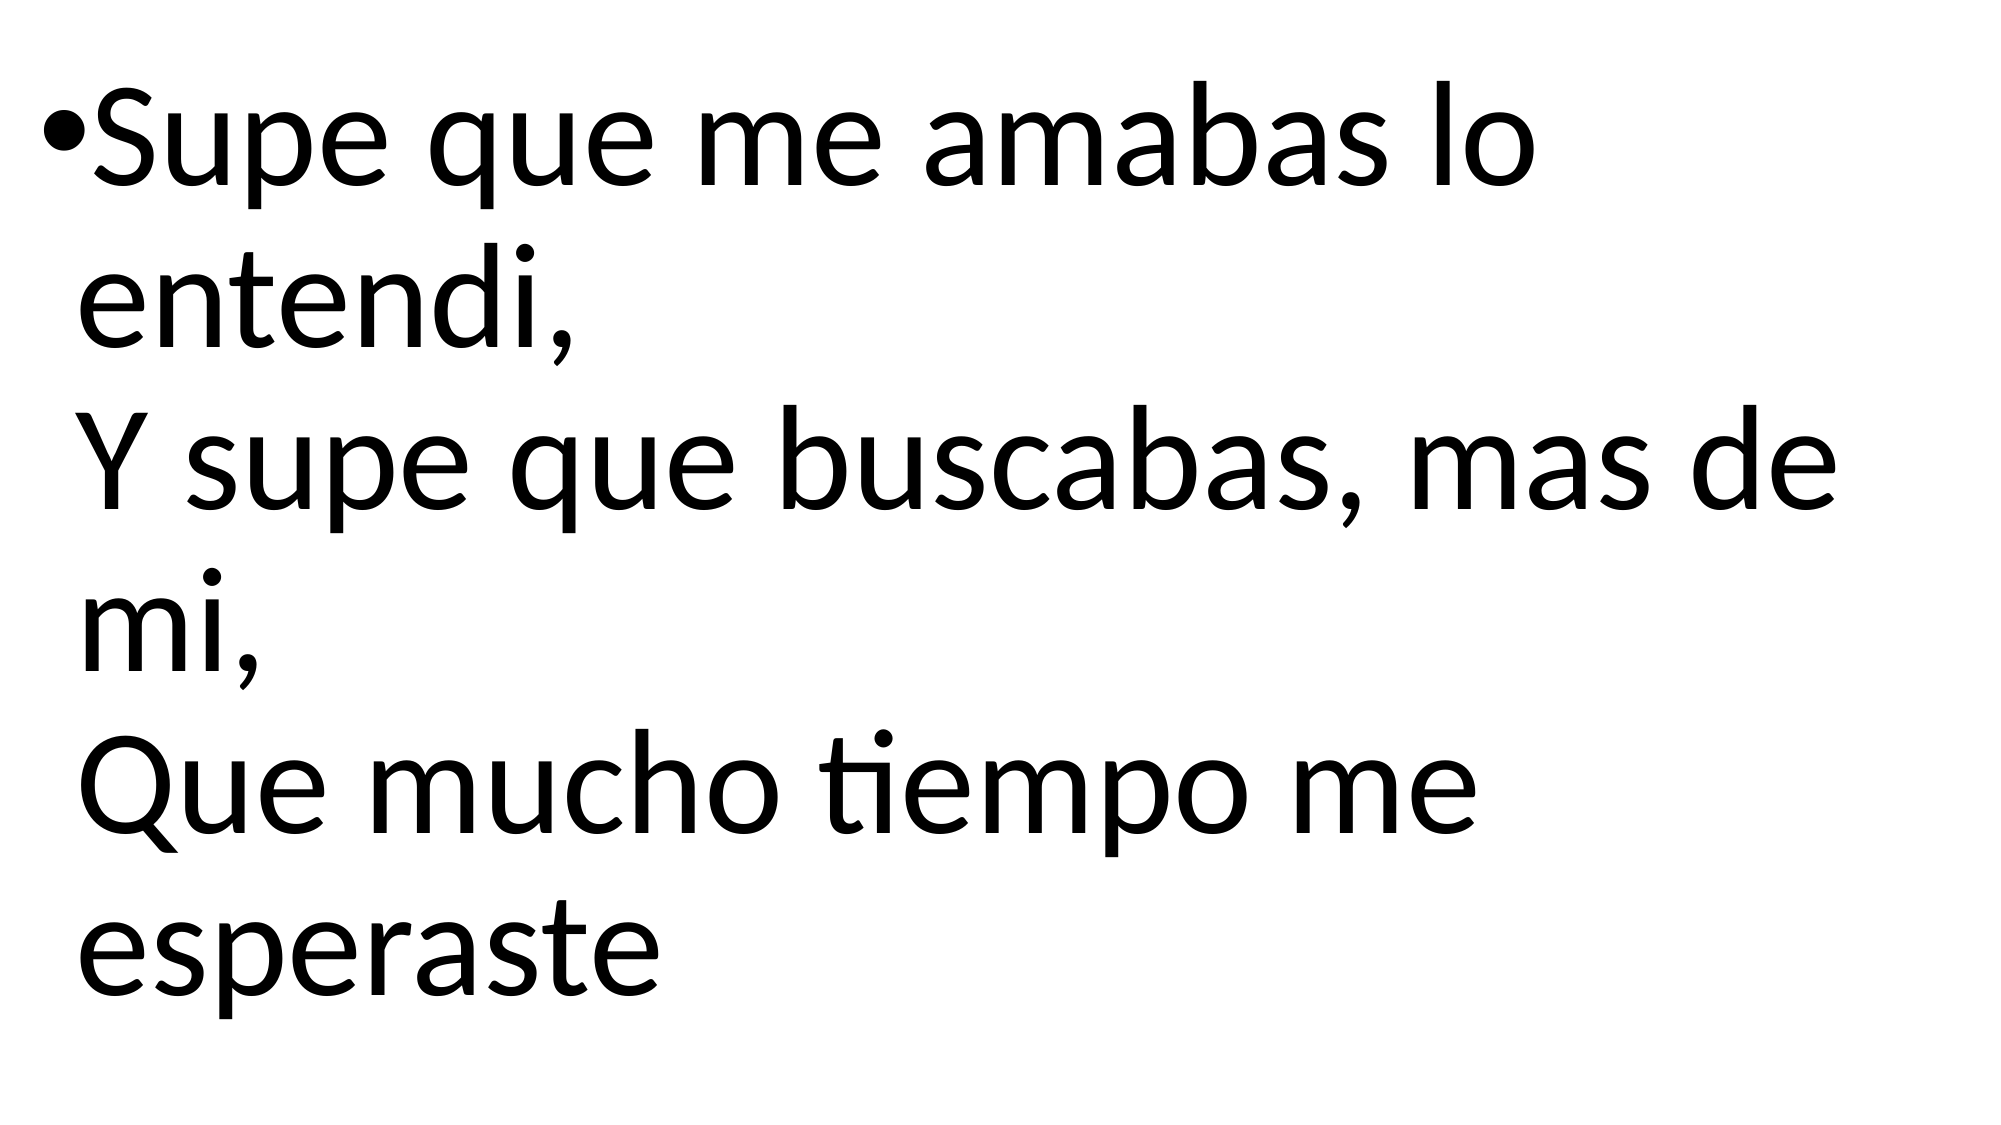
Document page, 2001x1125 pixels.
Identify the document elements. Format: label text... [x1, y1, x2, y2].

list Supe que me amabas lo entendi, Y supe que buscabas, mas de mi, Que mucho tiempo me esperaste [23, 48, 1964, 1082]
